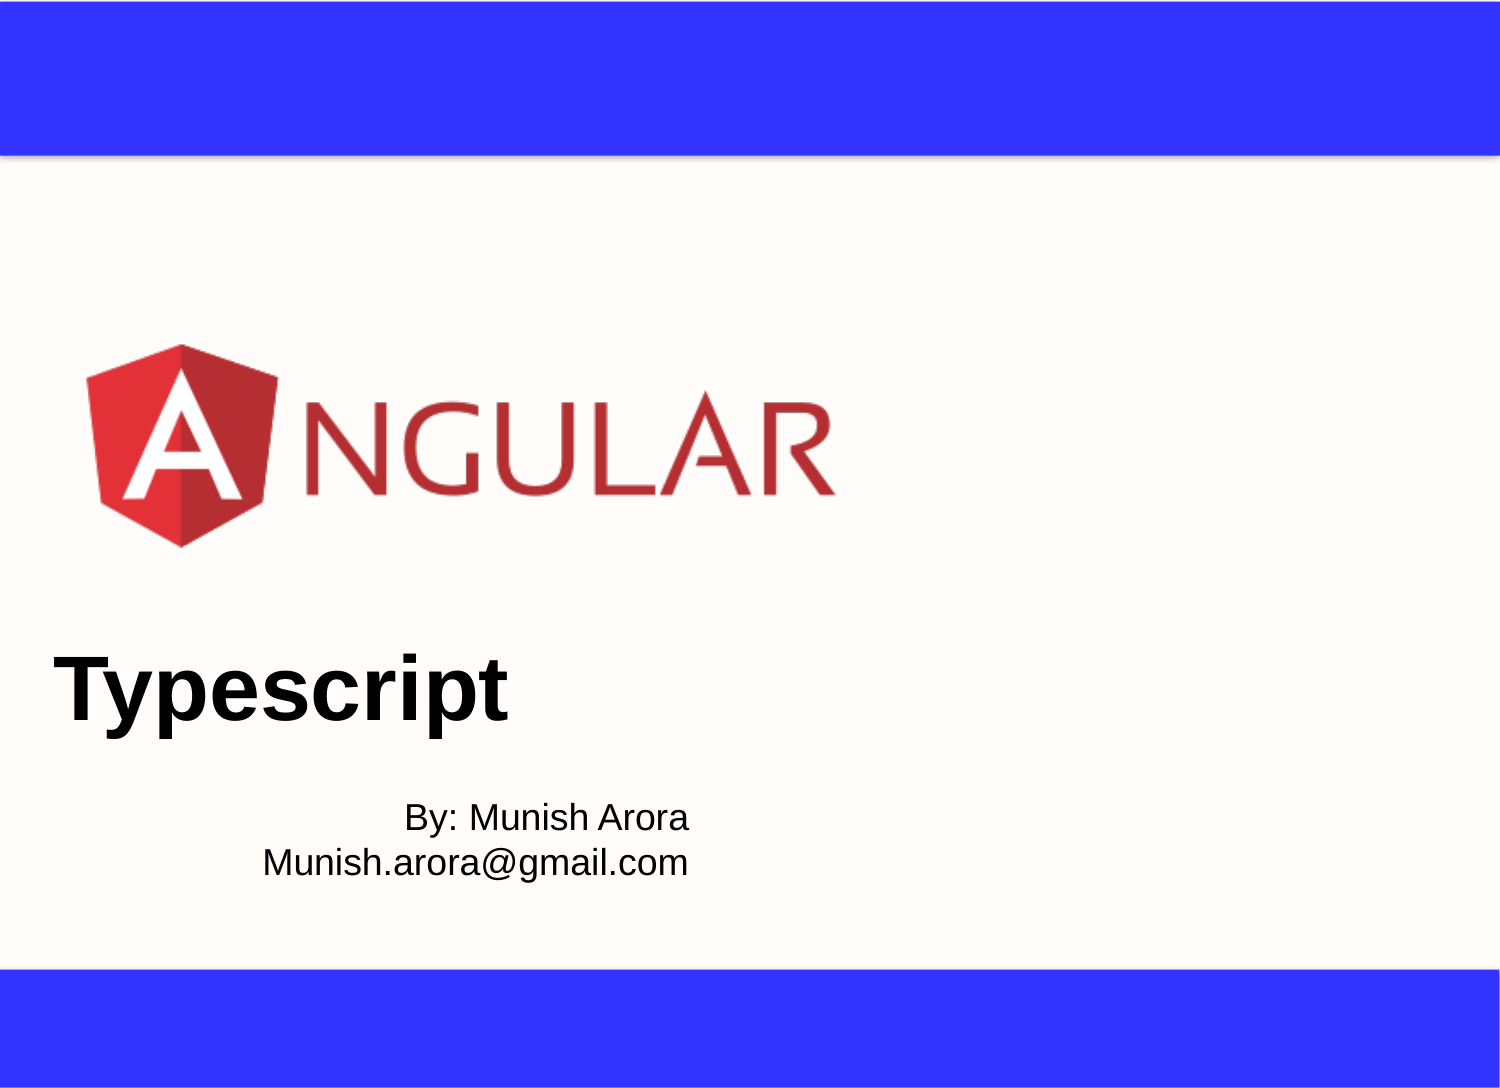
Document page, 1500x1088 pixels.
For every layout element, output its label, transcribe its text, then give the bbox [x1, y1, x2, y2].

text_box By: Munish Arora Munish.arora@gmail.com [53, 727, 690, 949]
picture [52, 240, 870, 650]
text_box [0, 969, 1500, 1088]
text_box Typescript [53, 641, 1250, 737]
